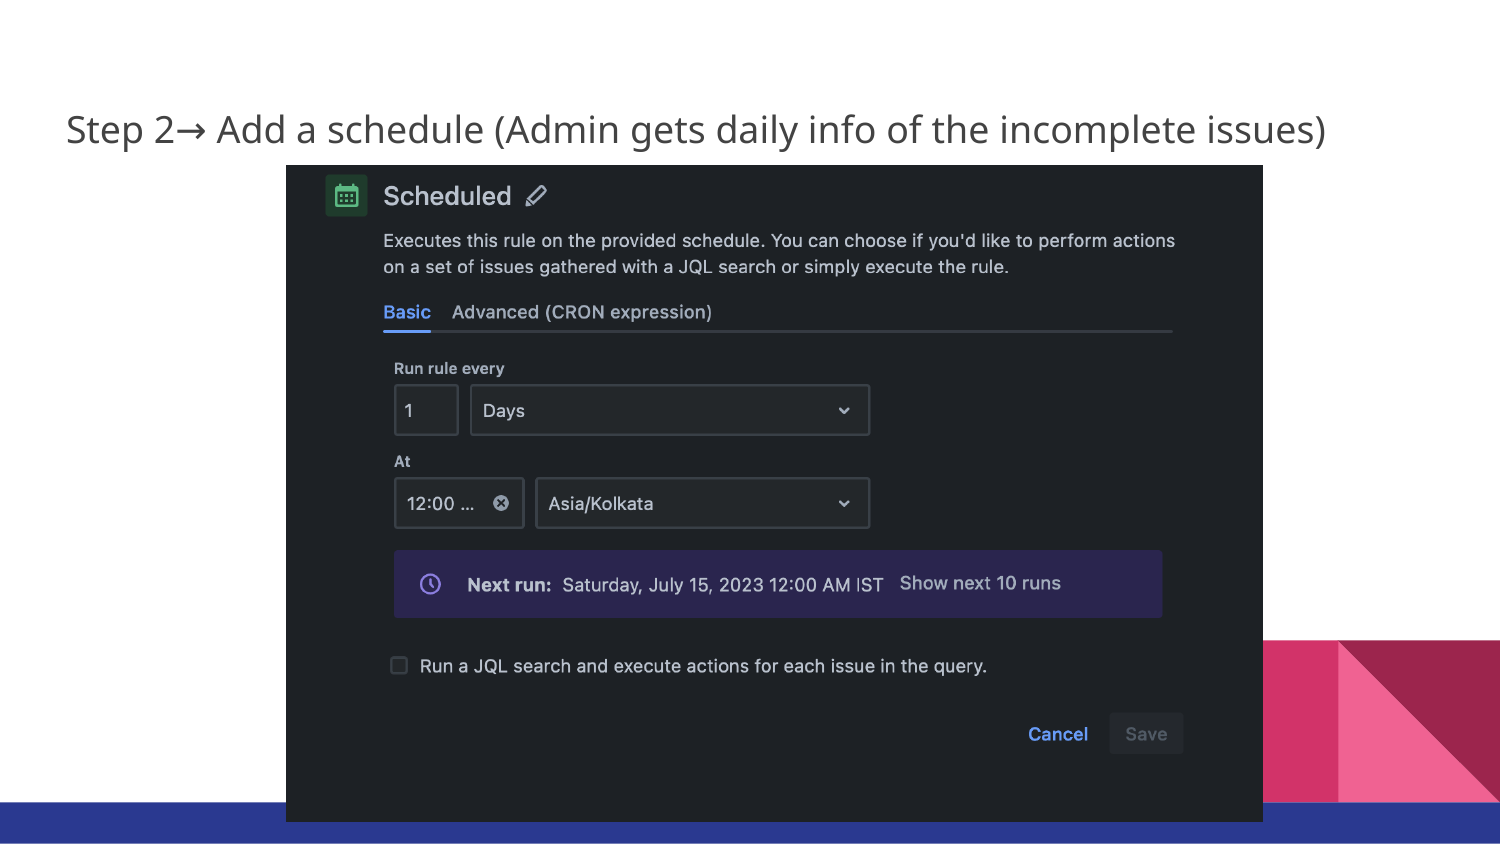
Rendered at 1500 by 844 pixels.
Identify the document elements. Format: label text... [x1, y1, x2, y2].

list Step 2→ Add a schedule (Admin gets daily info of the incomplete issues) [51, 80, 1449, 629]
picture [286, 165, 1263, 823]
